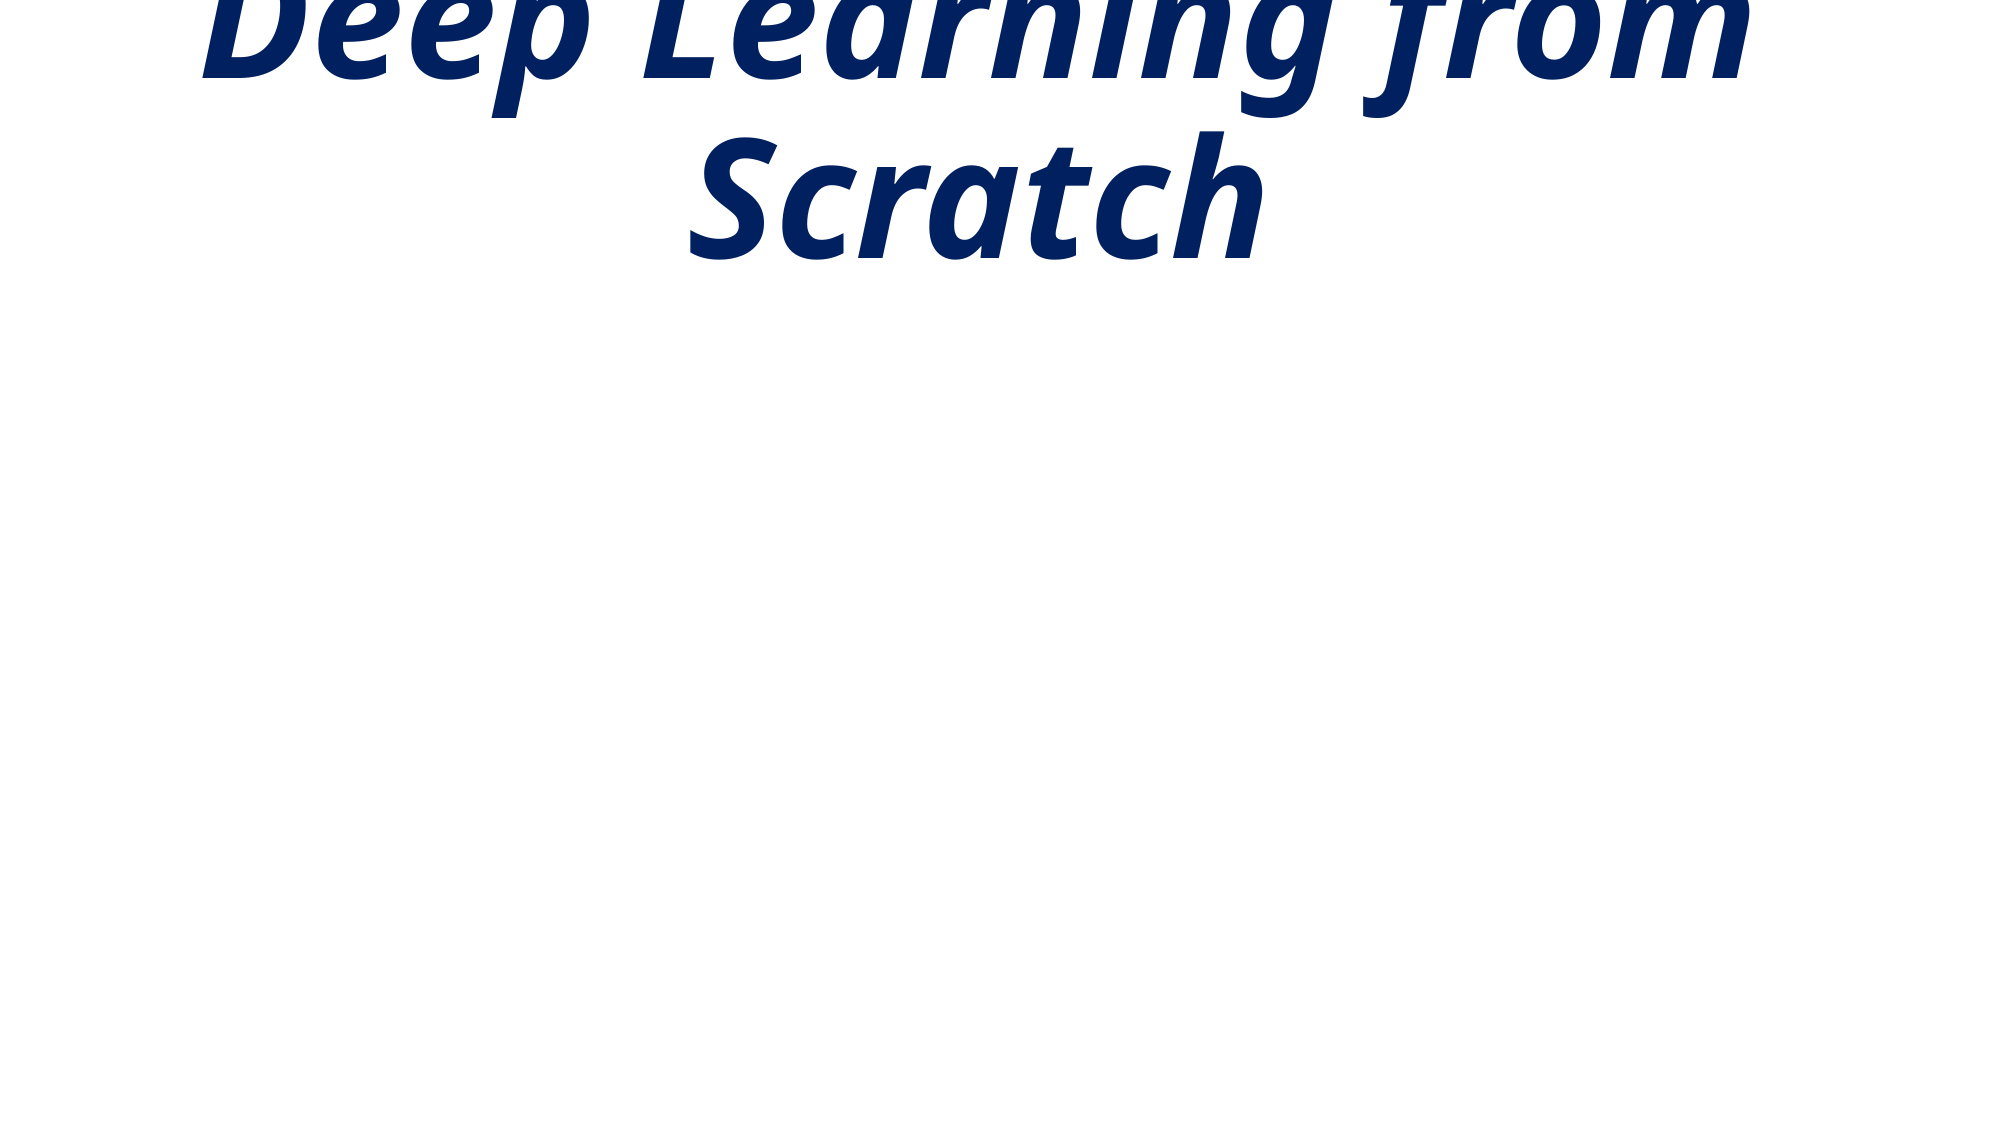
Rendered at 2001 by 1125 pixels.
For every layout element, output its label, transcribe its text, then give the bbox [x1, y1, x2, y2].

title Deep Learning from Scratch [0, 75, 1959, 302]
